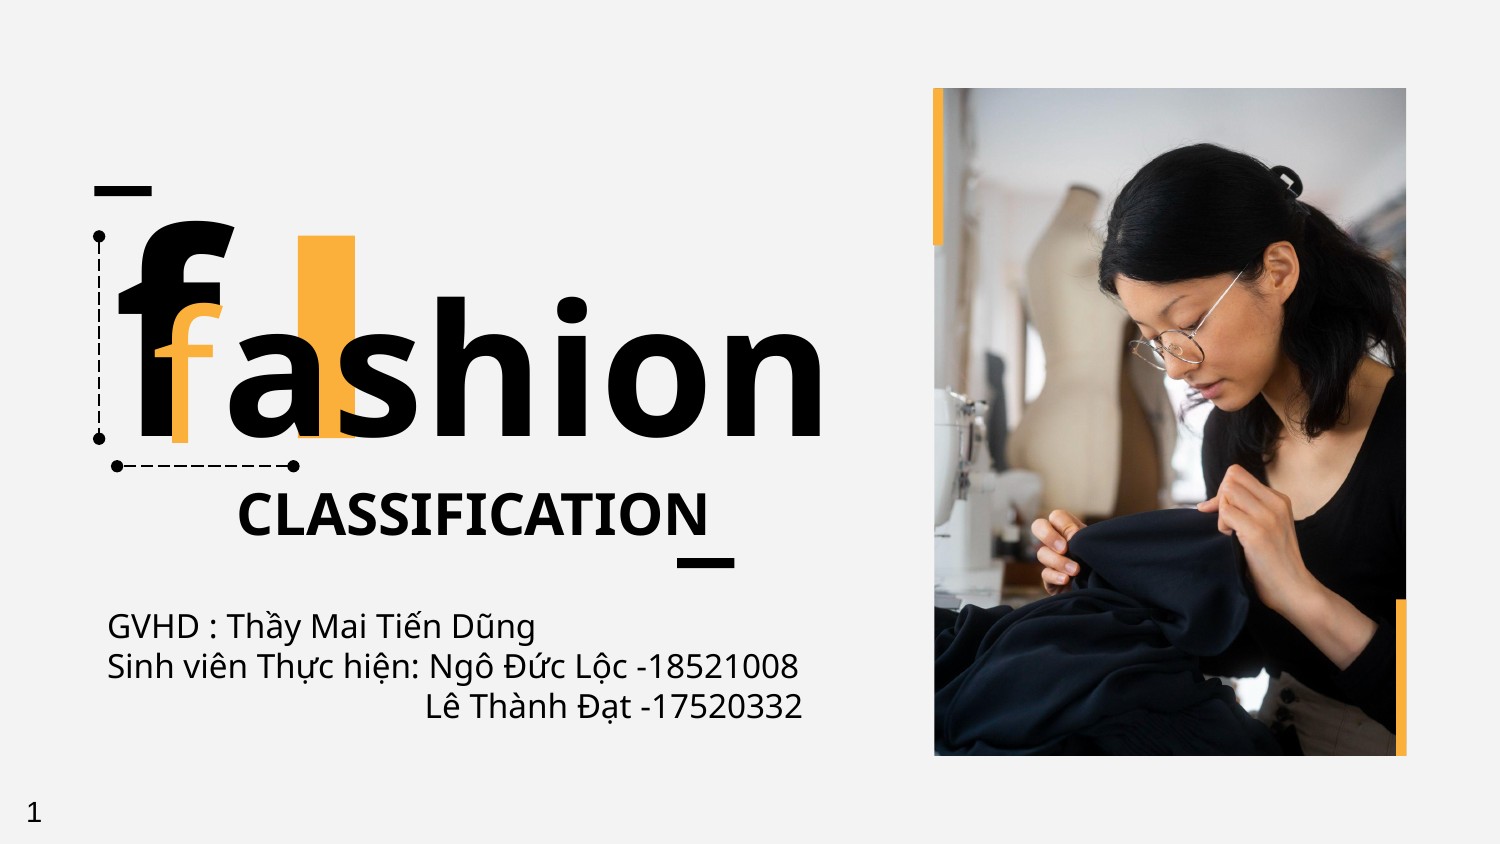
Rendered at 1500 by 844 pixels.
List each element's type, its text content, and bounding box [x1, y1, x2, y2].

text_box f [137, 245, 295, 439]
text_box [94, 186, 152, 197]
subtitle GVHD : Thầy Mai Tiến Dũng Sinh viên Thực hiện: Ngô Đức Lộc -18521008 Lê Thành Đạt -17520332 [92, 590, 856, 794]
title fashion CLASSIFICATION [92, 219, 856, 548]
text_box 1 [11, 785, 78, 836]
picture [933, 88, 1407, 757]
text_box [677, 558, 735, 569]
